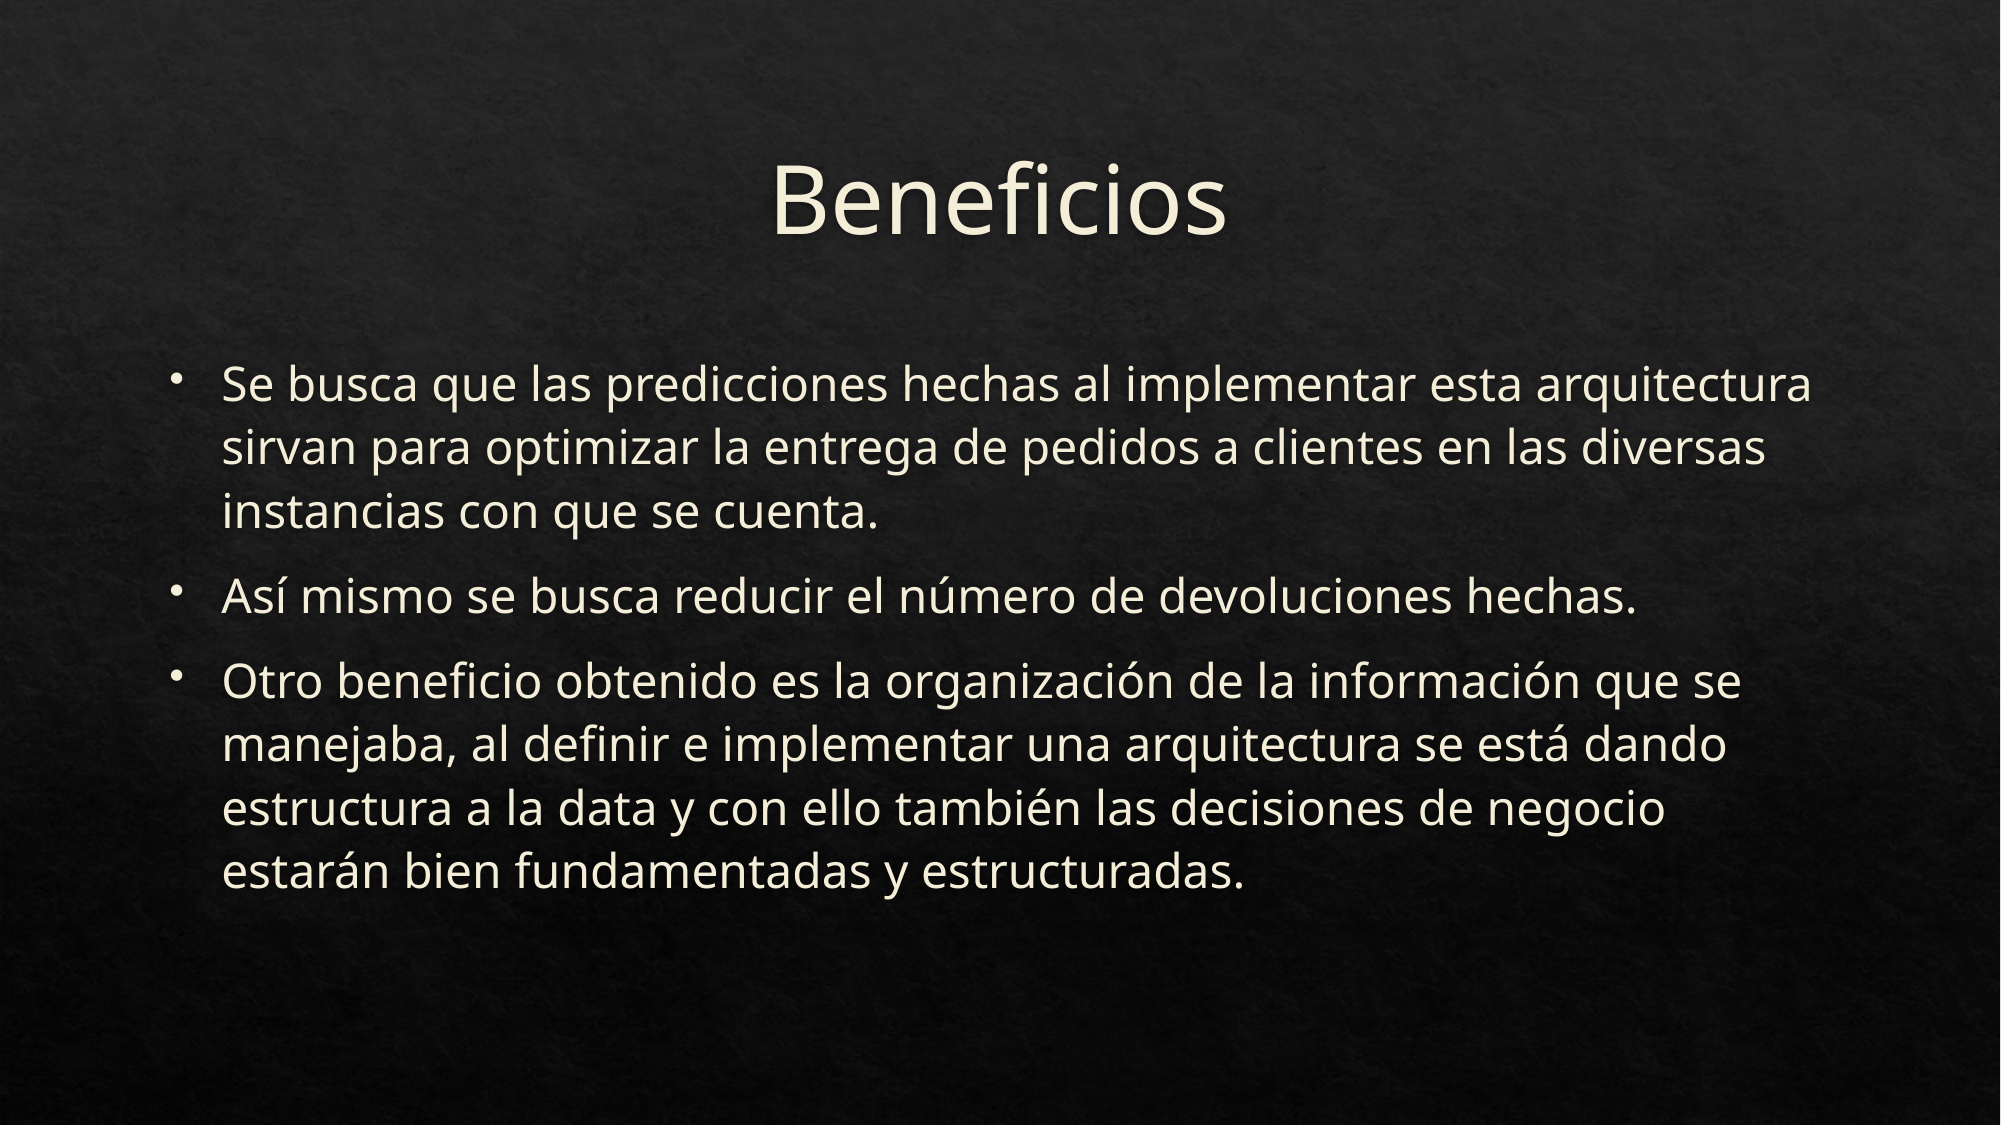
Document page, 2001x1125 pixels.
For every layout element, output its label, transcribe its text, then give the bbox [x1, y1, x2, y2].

title Beneficios [149, 99, 1849, 307]
list Se busca que las predicciones hechas al implementar esta arquitectura sirvan para optimizar la entrega de pedidos a clientes en las diversas instancias con que se cuenta. Así mismo se busca reducir el número de devoluciones hechas. Otro beneficio obtenido es la organización de la información que se manejaba, al definir e implementar una arquitectura se está dando estructura a la data y con ello también las decisiones de negocio estarán bien fundamentadas y estructuradas. [149, 340, 1849, 950]
